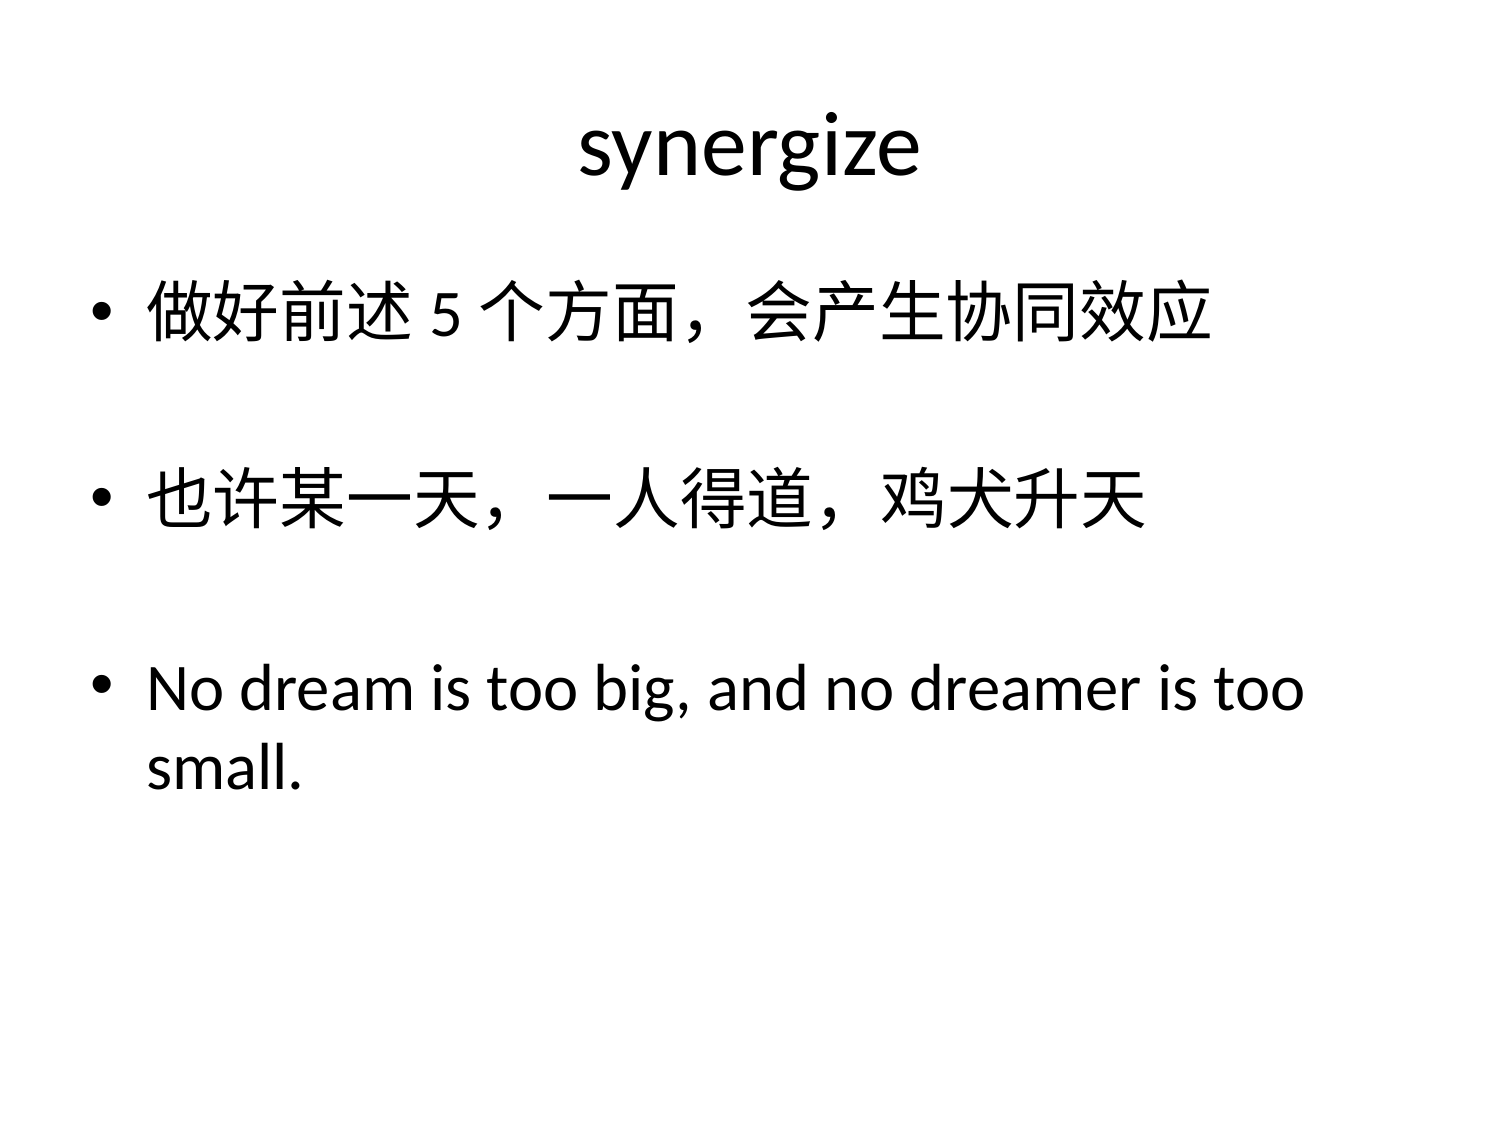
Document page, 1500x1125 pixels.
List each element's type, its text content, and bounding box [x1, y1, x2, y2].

title synergize [75, 45, 1425, 233]
list 做好前述5个方面，会产生协同效应 也许某一天，一人得道，鸡犬升天 No dream is too big, and no dreamer is too small. [75, 262, 1425, 1005]
